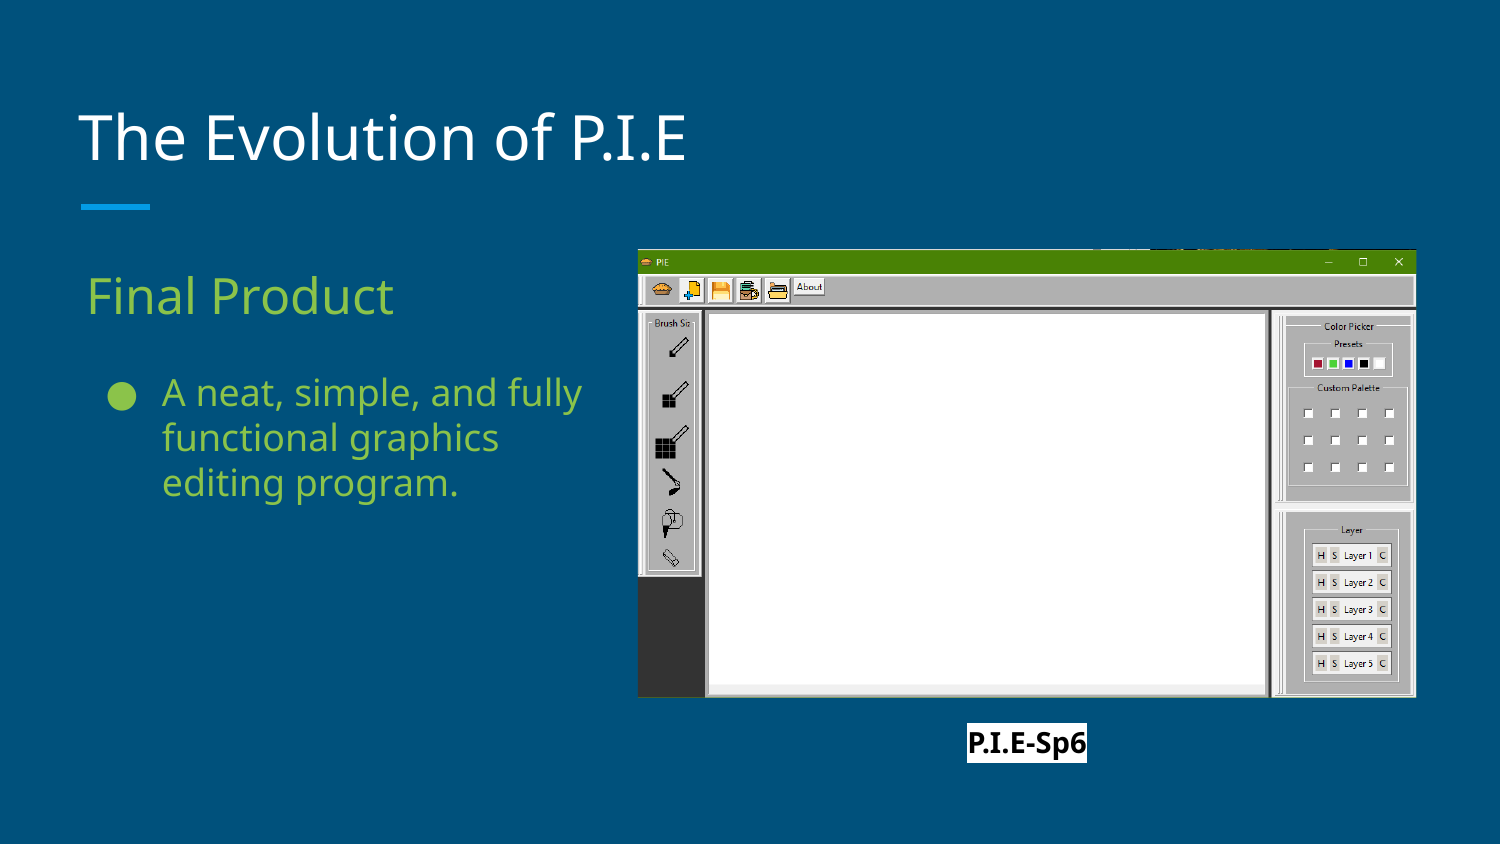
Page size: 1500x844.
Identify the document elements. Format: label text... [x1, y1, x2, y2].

text_box P.I.E-Sp6 [767, 709, 1287, 812]
picture [638, 250, 1416, 697]
text_box Final Product A neat, simple, and fully functional graphics editing program. [71, 249, 602, 566]
title The Evolution of P.I.E [63, 75, 1437, 188]
